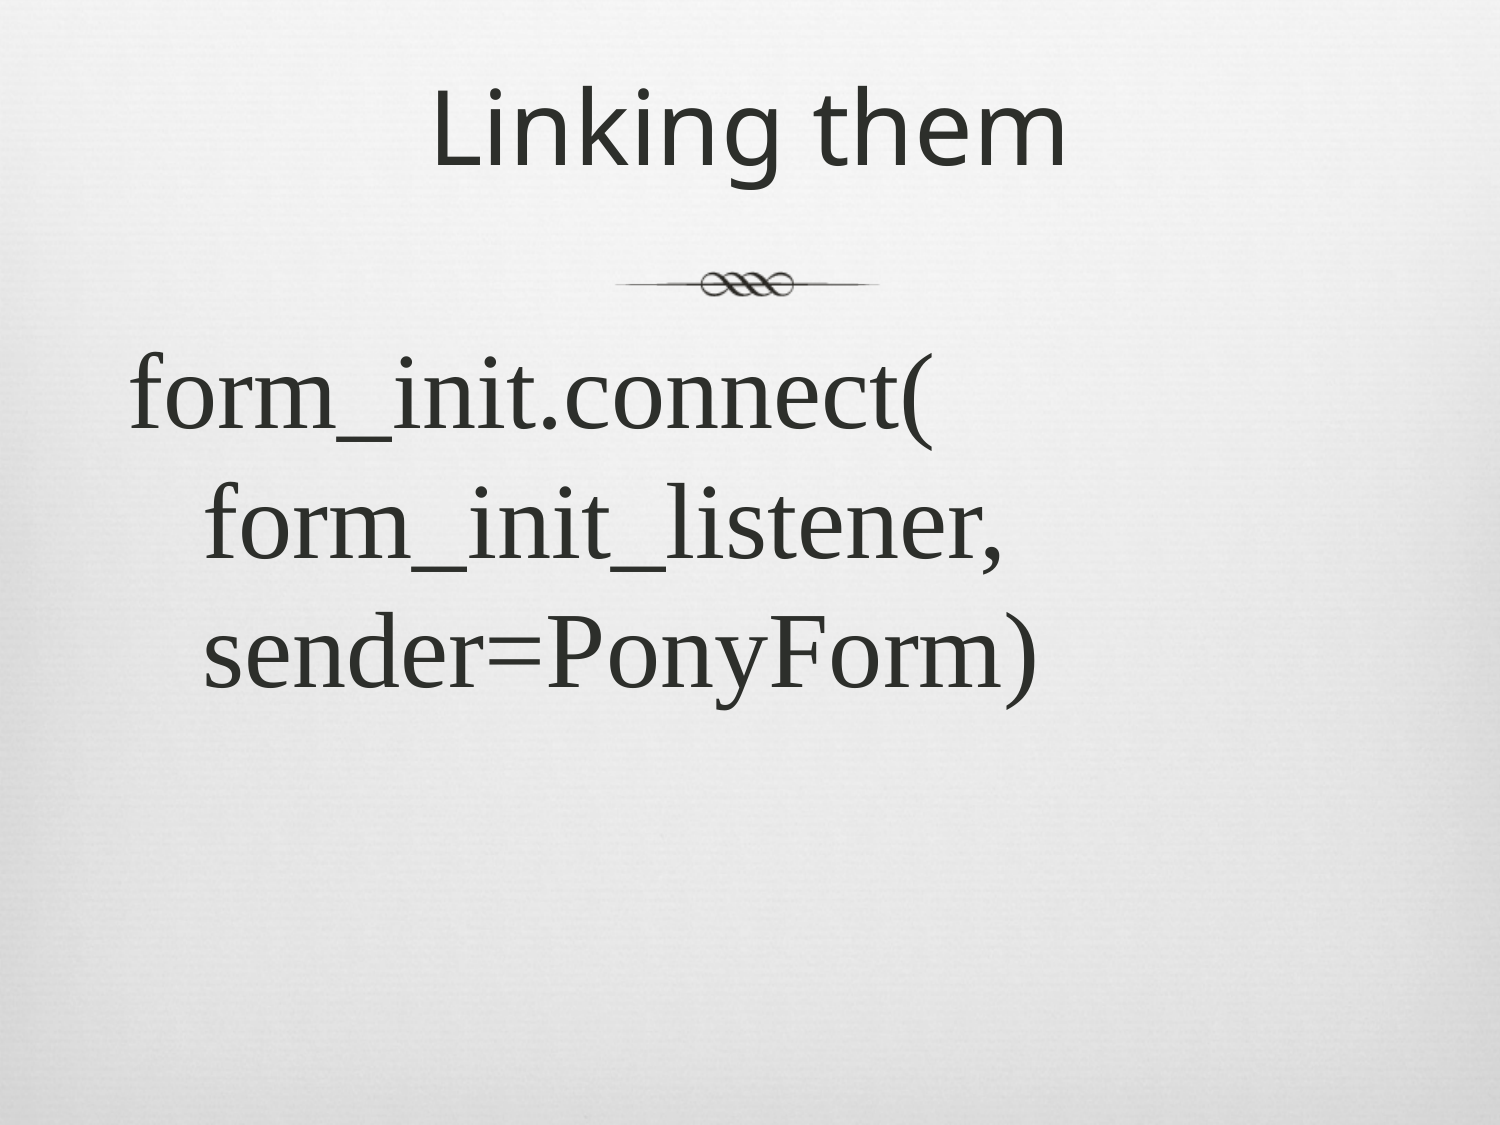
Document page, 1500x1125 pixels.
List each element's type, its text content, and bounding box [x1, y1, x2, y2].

title Linking them [112, 11, 1388, 236]
picture [607, 249, 893, 312]
list form_init.connect( form_init_listener, sender=PonyForm) [112, 312, 1438, 1050]
